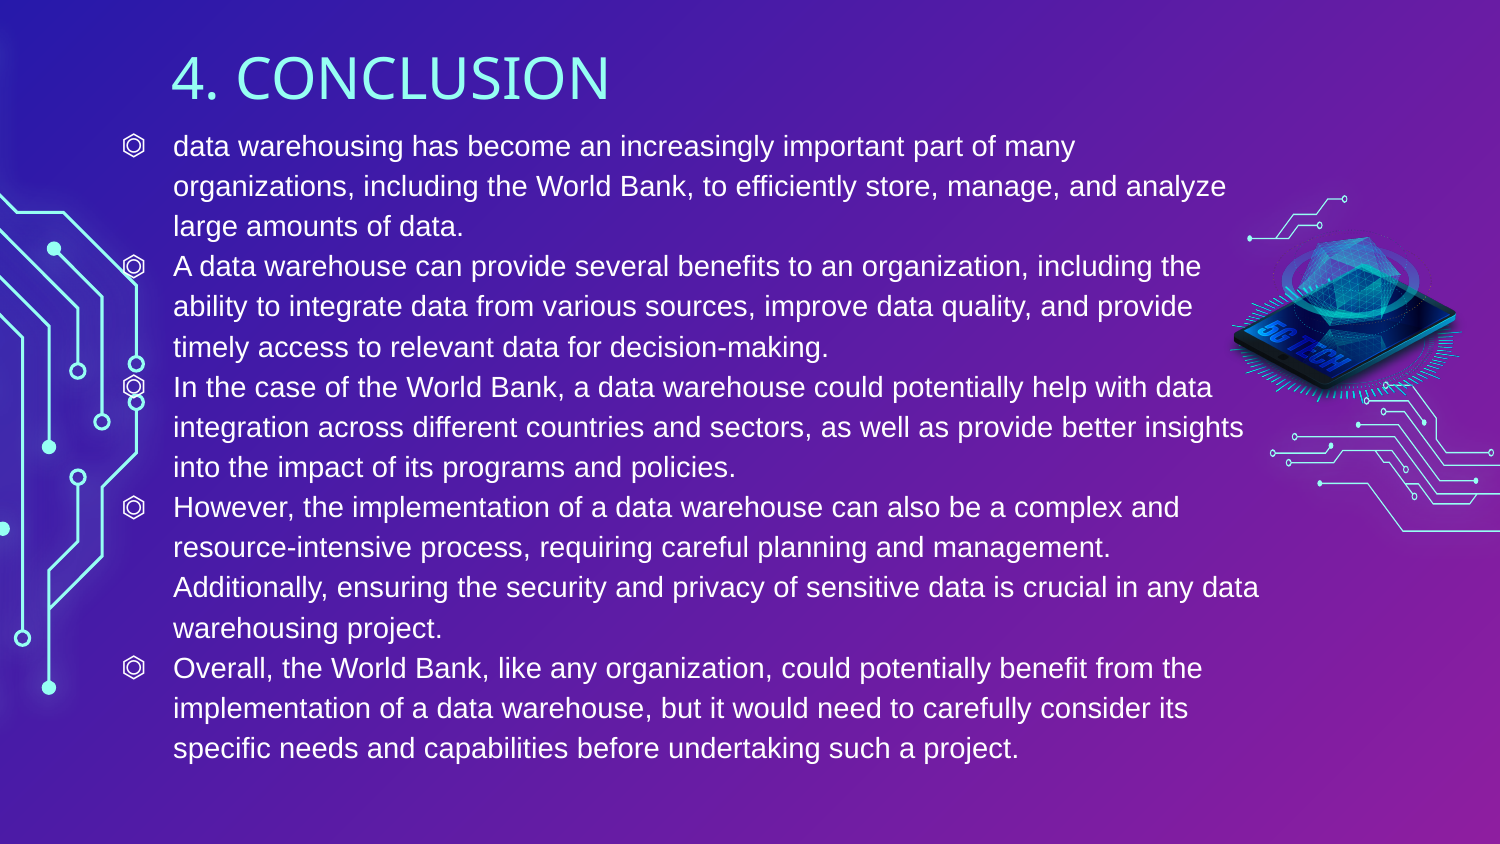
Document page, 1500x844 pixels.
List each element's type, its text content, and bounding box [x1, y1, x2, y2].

title 4. CONCLUSION [171, 41, 1035, 121]
list data warehousing has become an increasingly important part of many organizations, including the World Bank, to efficiently store, manage, and analyze large amounts of data. A data warehouse can provide several benefits to an organization, including the ability to integrate data from various sources, improve data quality, and provide timely access to relevant data for decision-making. In the case of the World Bank, a data warehouse could potentially help with data integration across different countries and sectors, as well as provide better insights into the impact of its programs and policies. However, the implementation of a data warehouse can also be a complex and resource-intensive process, requiring careful planning and management. Additionally, ensuring the security and privacy of sensitive data is crucial in any data warehousing project. Overall, the World Bank, like any organization, could potentially benefit from the implementation of a data warehouse, but it would need to carefully consider its specific needs and capabilities before undertaking such a project. [98, 121, 1265, 695]
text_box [1209, 232, 1500, 495]
picture [1213, 216, 1476, 419]
